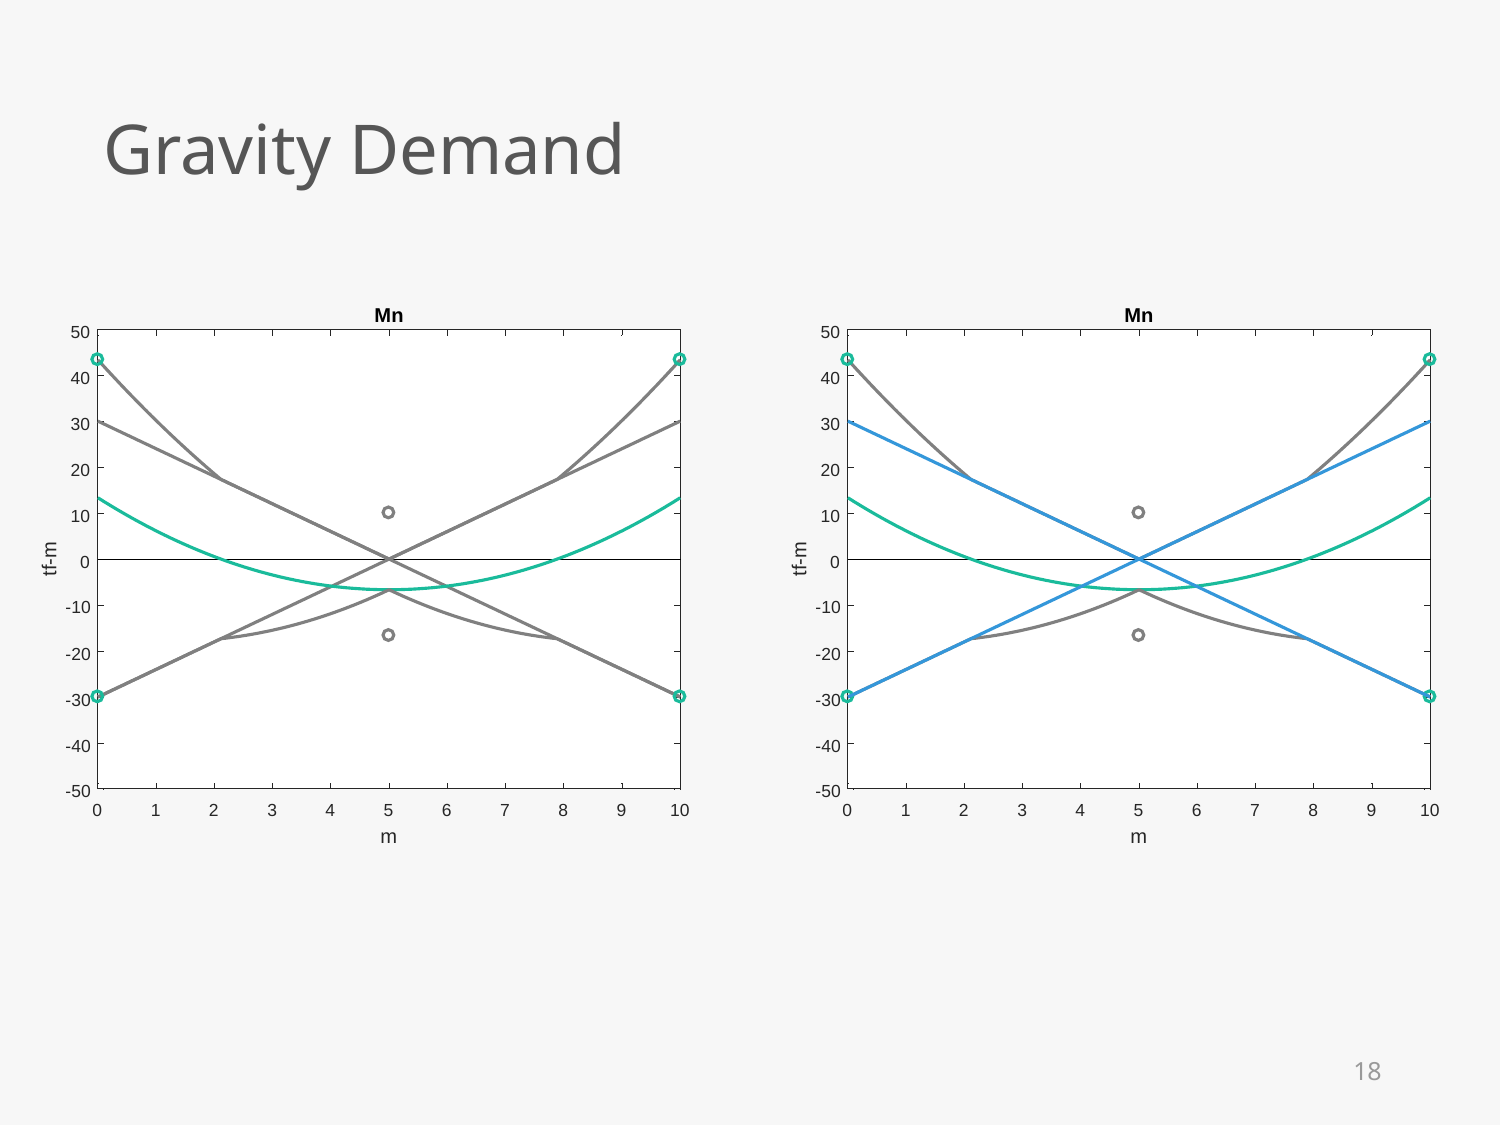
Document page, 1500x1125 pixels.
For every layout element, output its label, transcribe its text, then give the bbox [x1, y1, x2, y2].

picture [0, 287, 1500, 850]
list Gravity Demand [103, 108, 655, 199]
slide_number 18 [1059, 1042, 1397, 1103]
